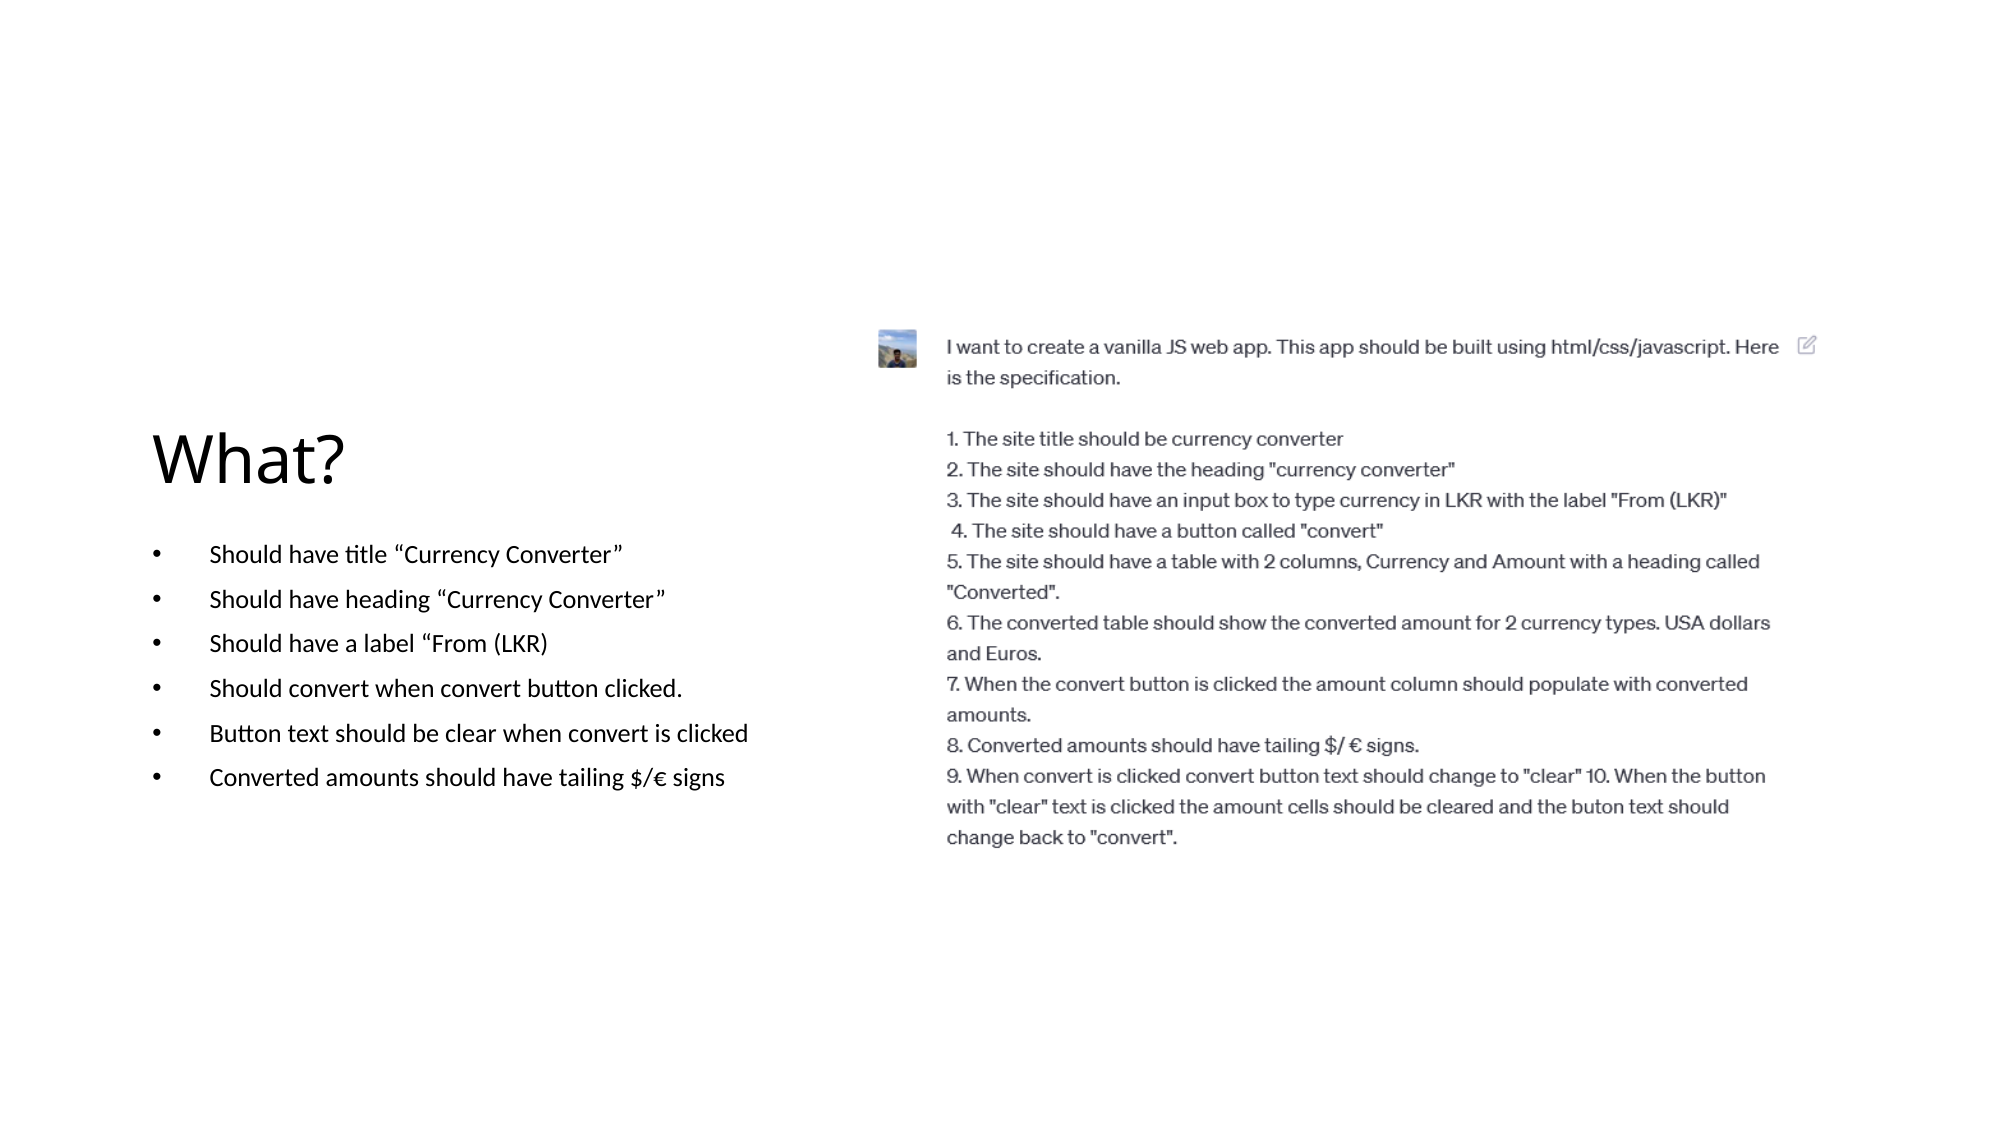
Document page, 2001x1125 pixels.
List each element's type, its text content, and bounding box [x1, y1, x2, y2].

picture [850, 161, 1863, 962]
list Should have title “Currency Converter” Should have heading “Currency Converter” Should have a label “From (LKR) Should convert when convert button clicked. Button text should be clear when convert is clicked Converted amounts should have tailing $/€‎ signs [137, 533, 783, 840]
title What? [137, 242, 783, 506]
